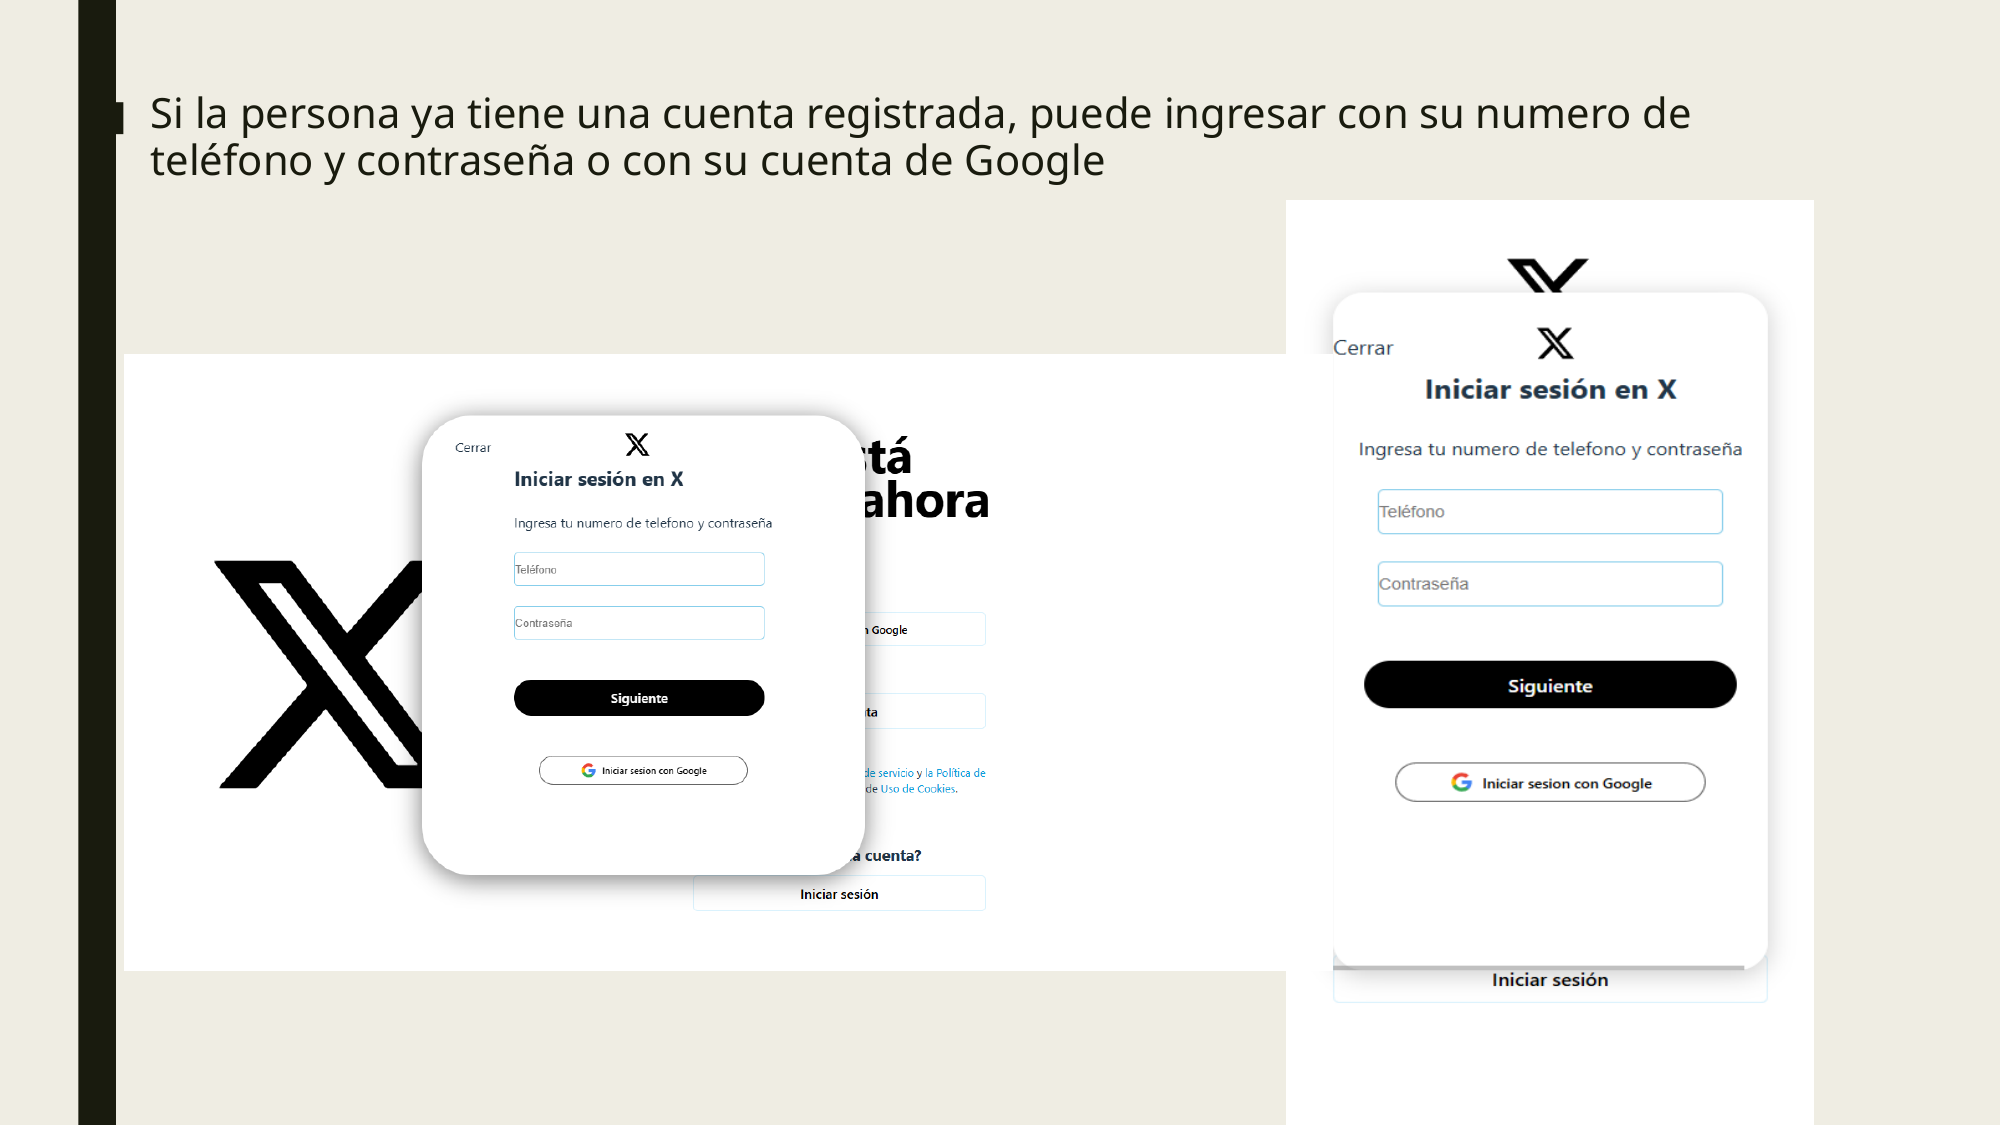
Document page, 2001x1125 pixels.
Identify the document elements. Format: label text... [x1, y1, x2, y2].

list Si la persona ya tiene una cuenta registrada, puede ingresar con su numero de teléfono y contraseña o con su cuenta de Google [72, 83, 1814, 318]
picture [124, 200, 1814, 1125]
